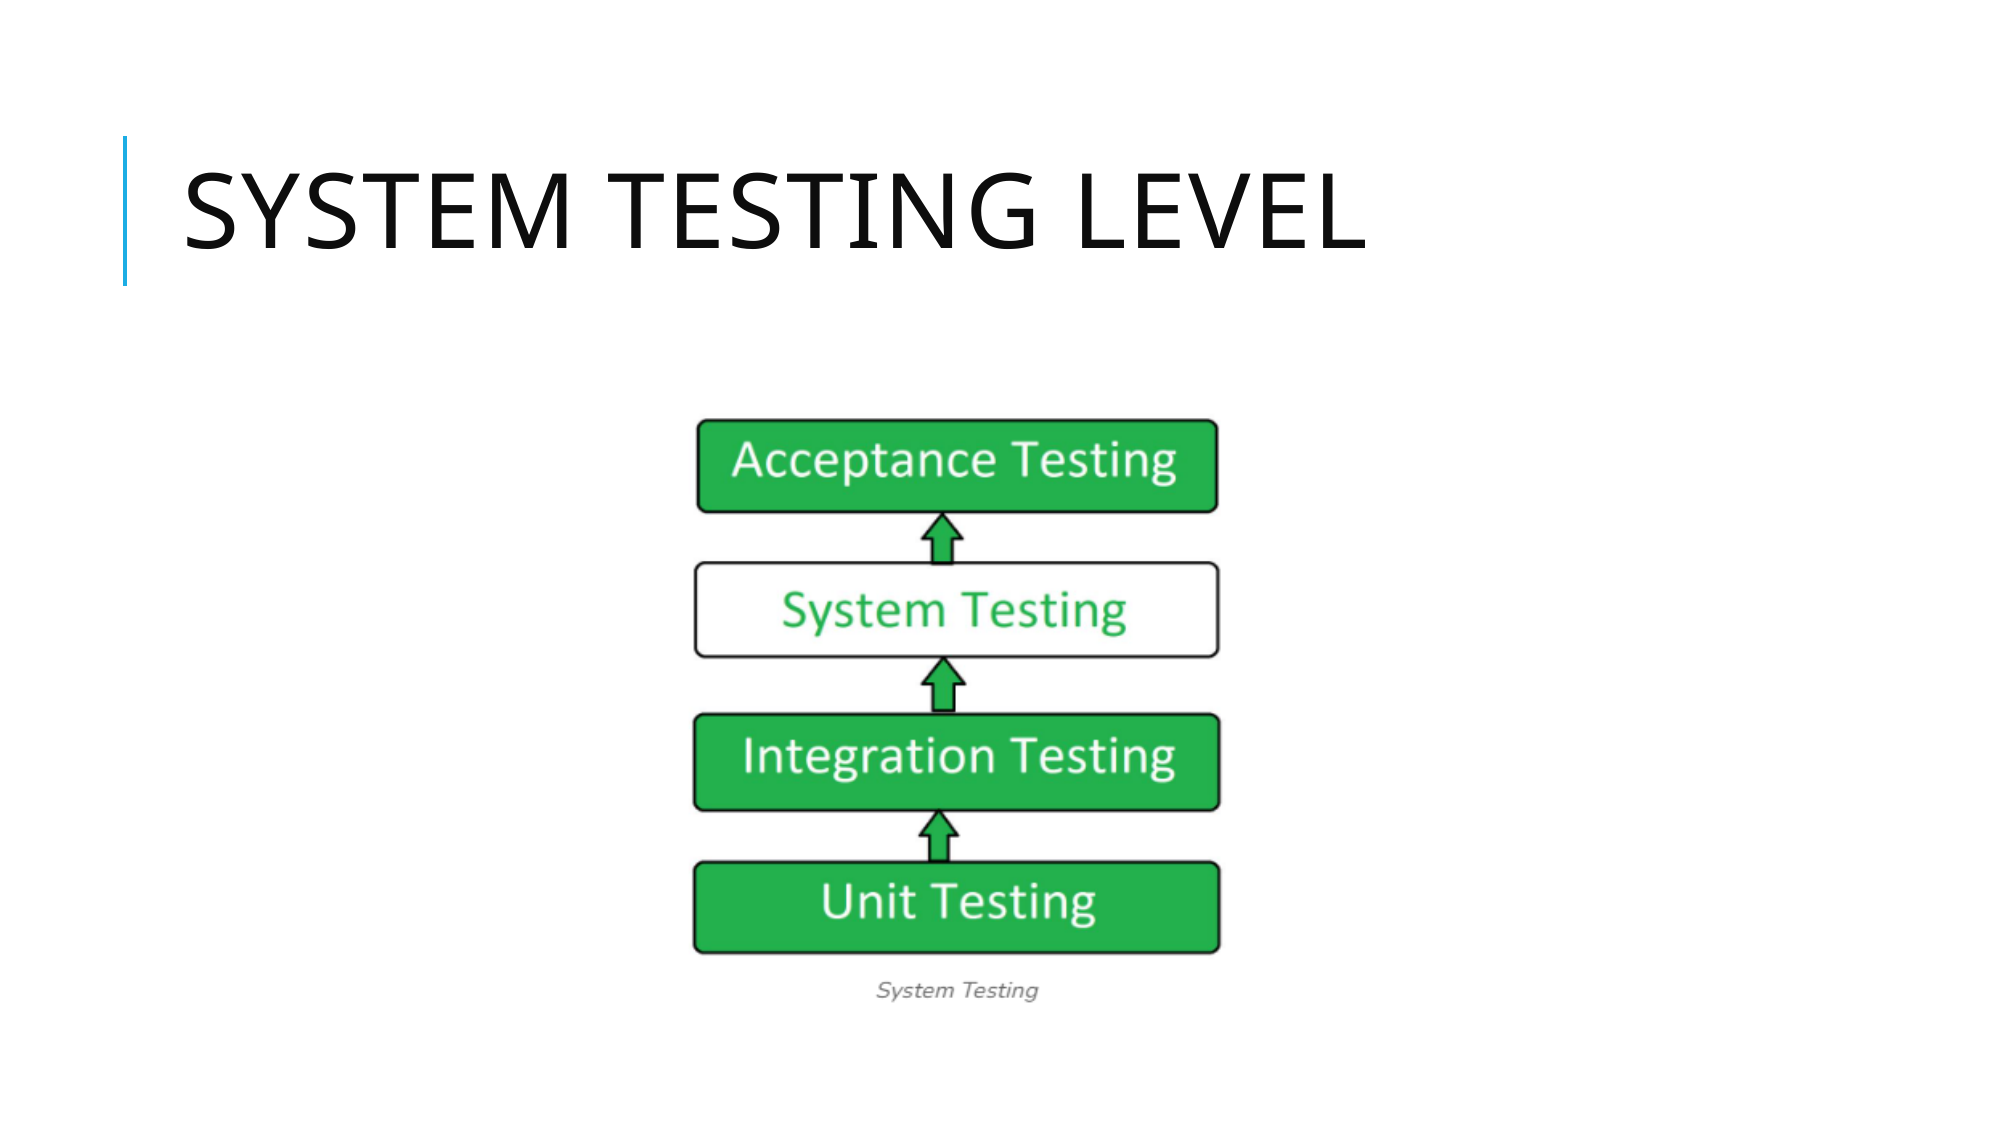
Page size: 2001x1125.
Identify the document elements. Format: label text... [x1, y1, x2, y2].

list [474, 372, 1526, 1030]
title System testing level [168, 96, 1763, 342]
